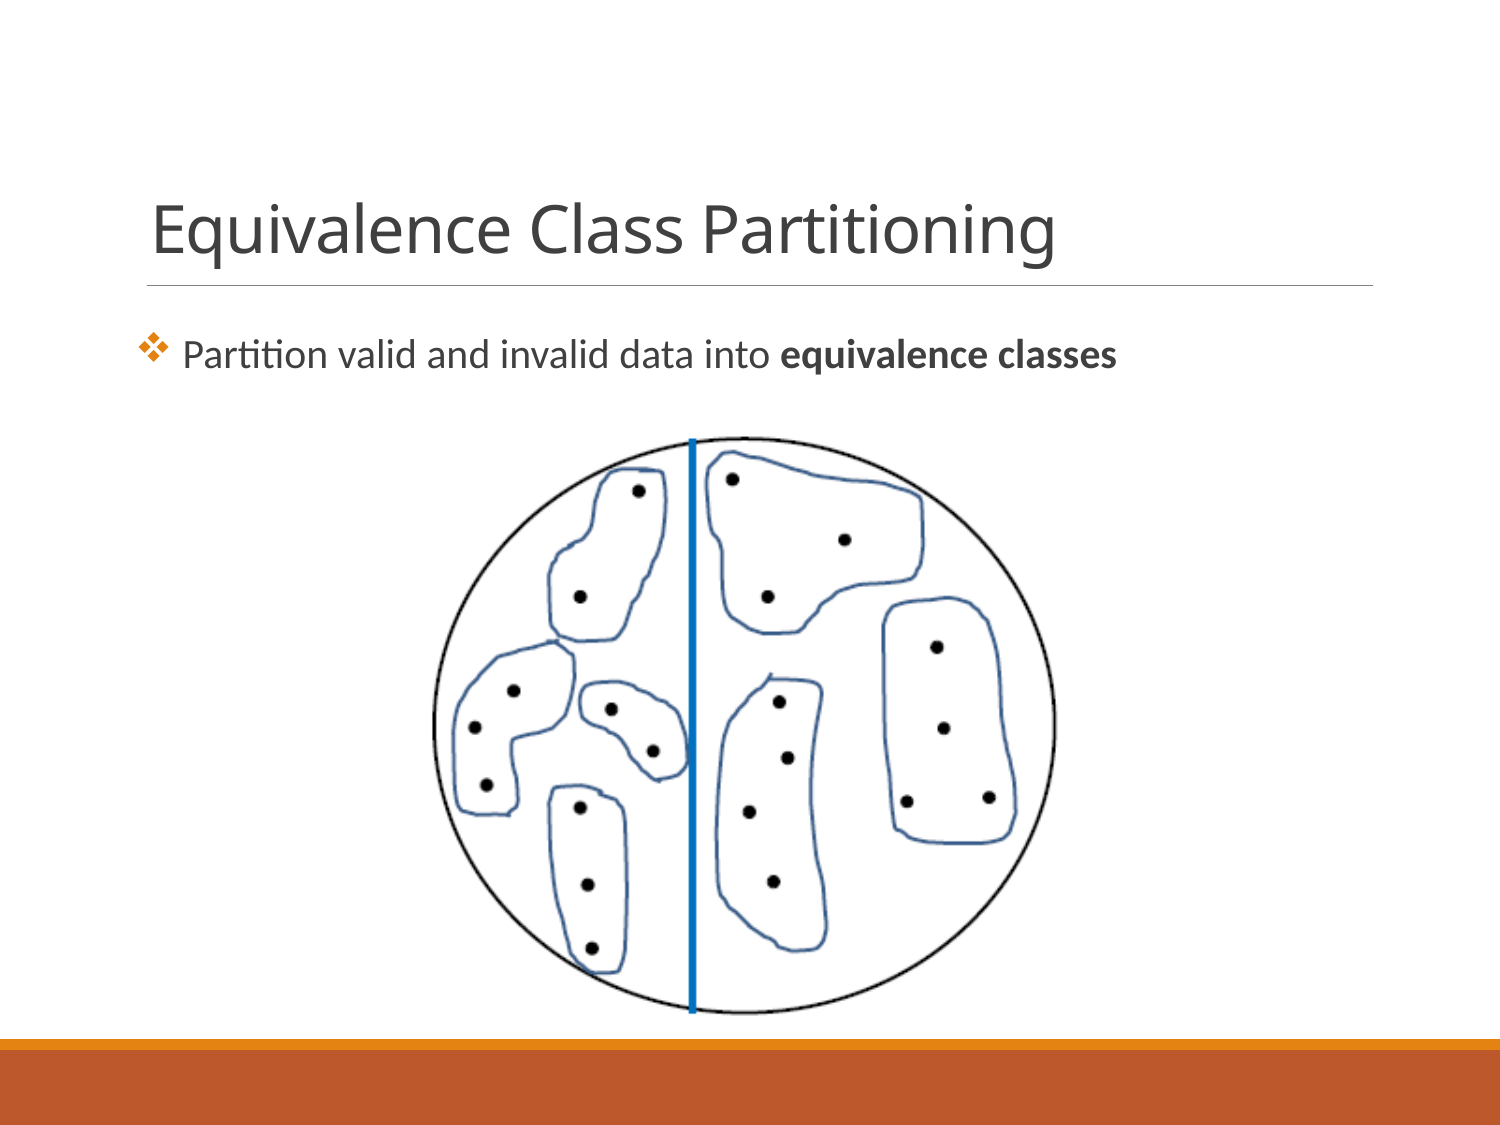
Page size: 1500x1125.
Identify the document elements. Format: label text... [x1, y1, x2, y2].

picture [415, 424, 1084, 1031]
list Partition valid and invalid data into equivalence classes [135, 324, 1485, 488]
title Equivalence Class Partitioning [135, 37, 1373, 275]
